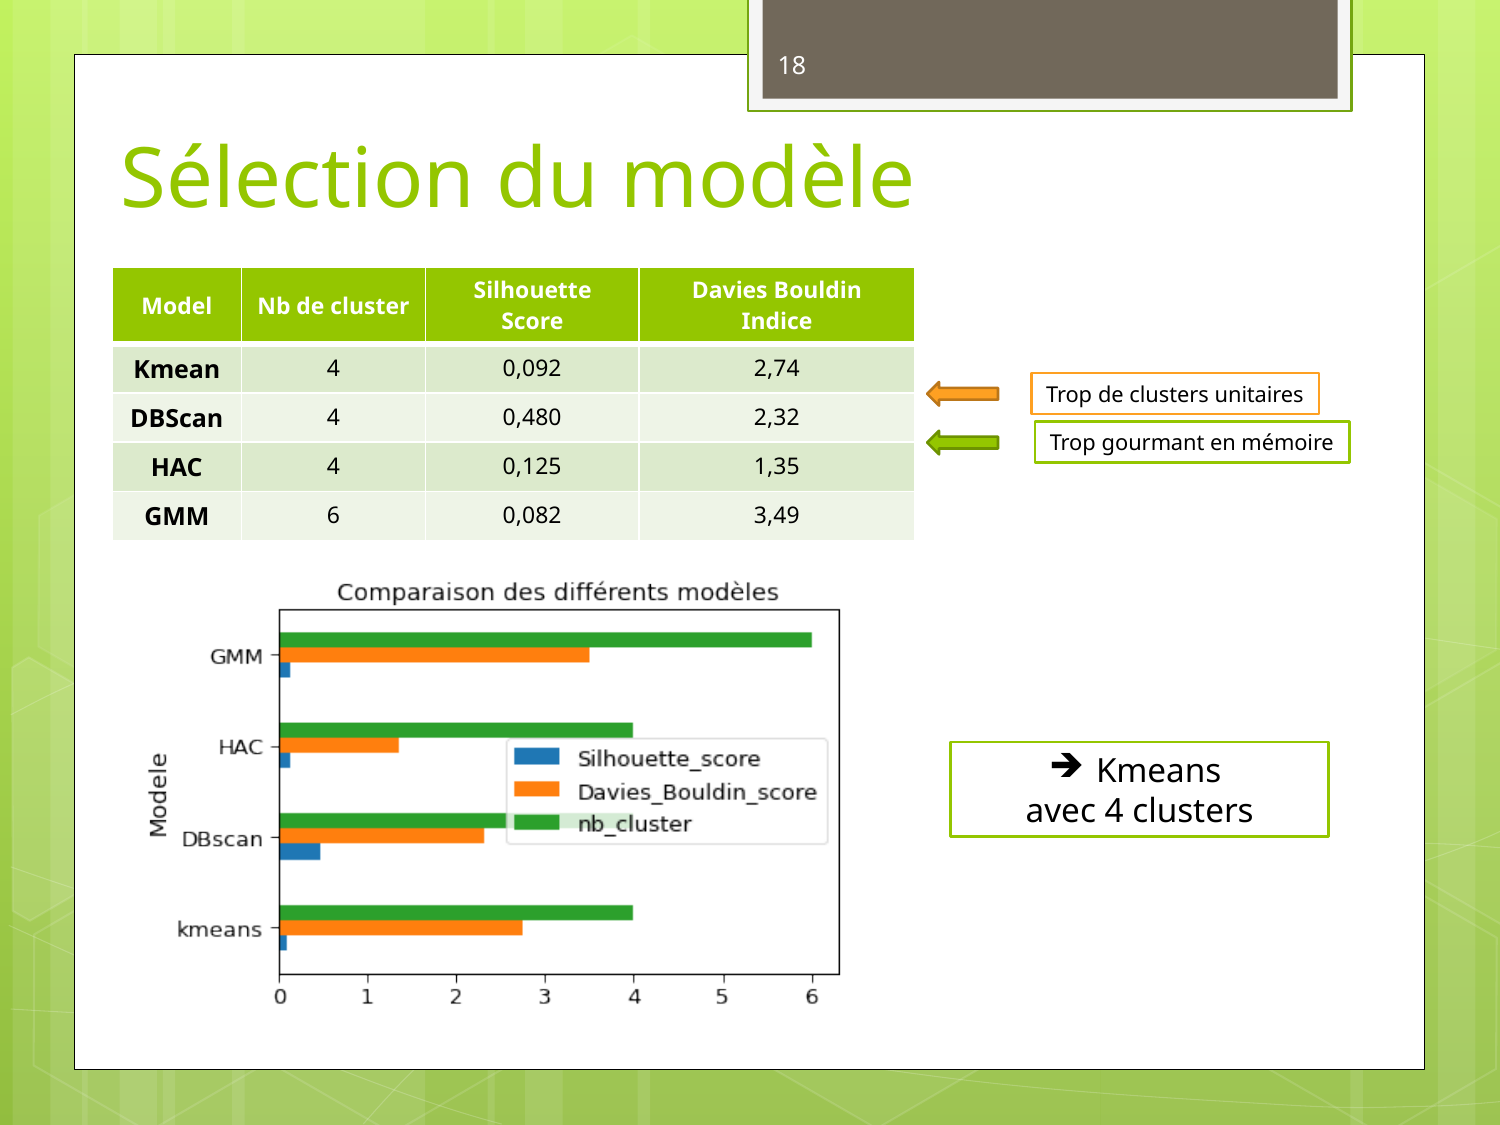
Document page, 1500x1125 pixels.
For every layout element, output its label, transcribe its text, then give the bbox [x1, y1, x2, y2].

text_box [926, 429, 1000, 456]
table_header Nb de cluster [242, 268, 425, 341]
text_box Trop gourmant en mémoire [1034, 420, 1351, 464]
text_box Trop de clusters unitaires [1030, 372, 1320, 415]
picture [135, 569, 849, 1021]
table_cell 0,480 [426, 394, 638, 441]
table_cell Kmean [113, 347, 241, 392]
table_cell HAC [113, 443, 241, 491]
table_cell 3,49 [640, 492, 914, 540]
table_header Davies Bouldin Indice [640, 268, 914, 341]
table_cell 6 [242, 492, 425, 540]
table_cell 2,74 [640, 347, 914, 392]
table_cell 0,125 [426, 443, 638, 491]
table_header Silhouette Score [426, 268, 638, 341]
text_box Kmeans avec 4 clusters [949, 741, 1330, 838]
table_cell 4 [242, 347, 425, 392]
slide_number 18 [762, 36, 982, 97]
text_box [926, 380, 1000, 407]
table_cell 2,32 [640, 394, 914, 441]
table_cell 0,082 [426, 492, 638, 540]
table_cell DBScan [113, 394, 241, 441]
table_cell 0,092 [426, 347, 638, 392]
table_cell GMM [113, 492, 241, 540]
table_cell 4 [242, 443, 425, 491]
table_header Model [113, 268, 241, 341]
table_cell 1,35 [640, 443, 914, 491]
table_cell 4 [242, 394, 425, 441]
title Sélection du modèle [105, 44, 1258, 232]
